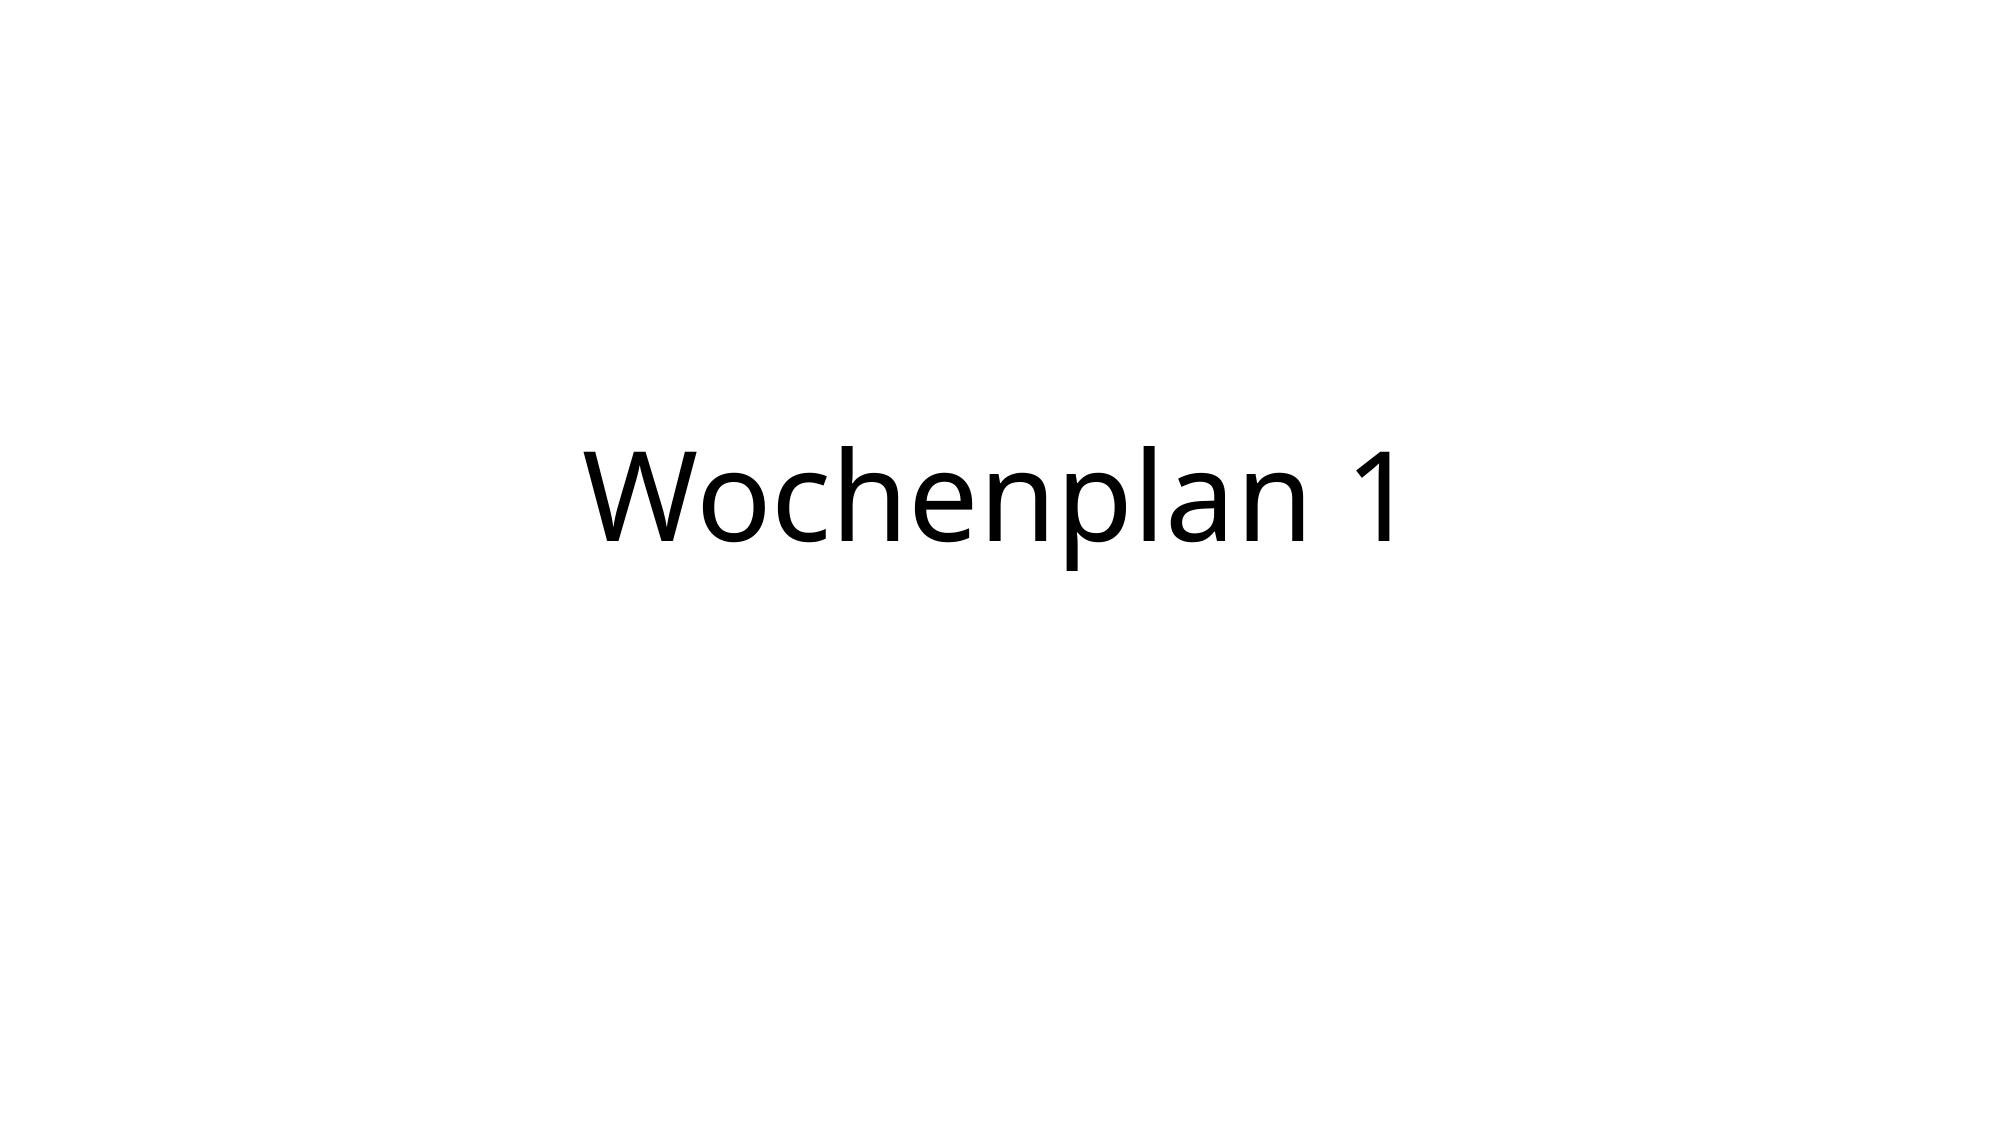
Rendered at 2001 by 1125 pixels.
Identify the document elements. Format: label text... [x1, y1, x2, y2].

title Wochenplan 1 [249, 184, 1750, 576]
